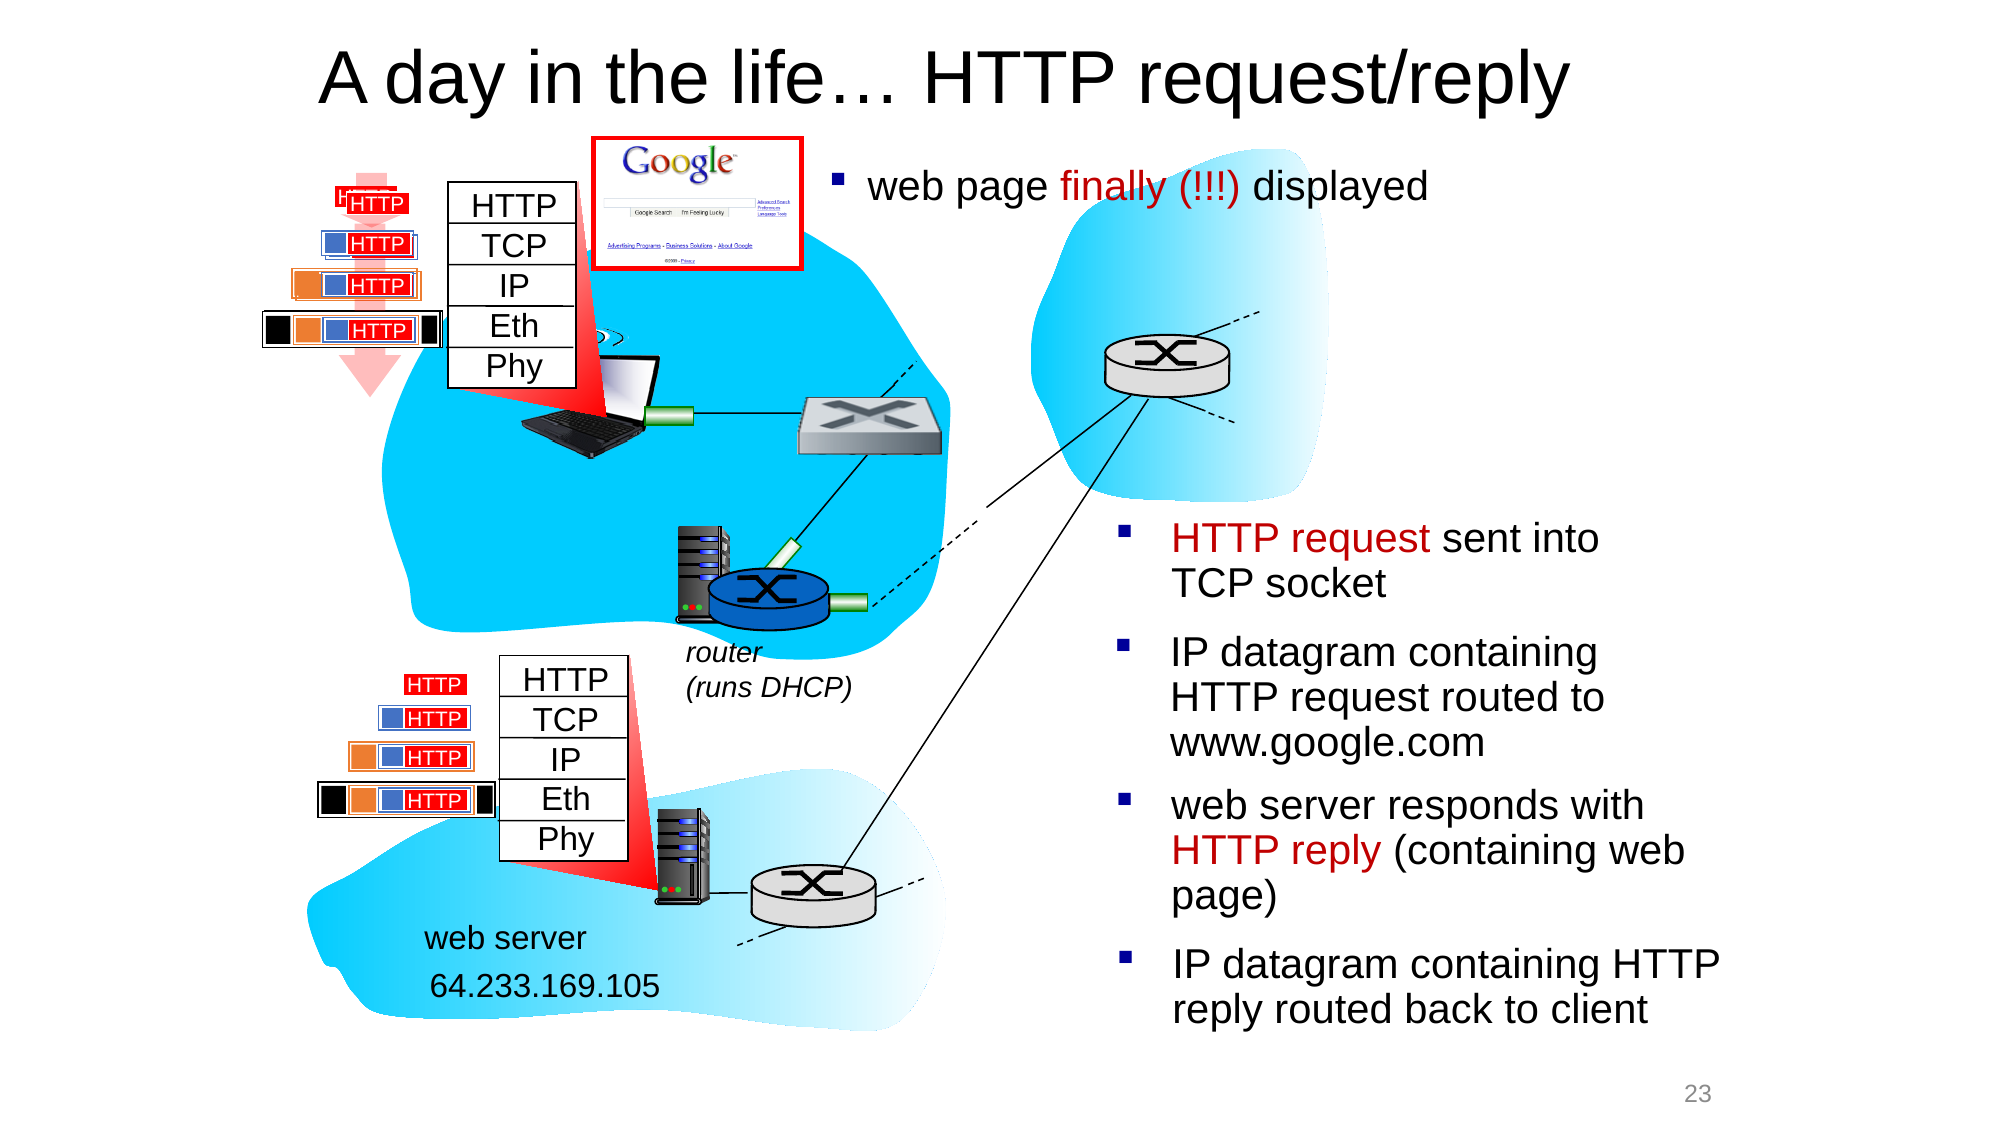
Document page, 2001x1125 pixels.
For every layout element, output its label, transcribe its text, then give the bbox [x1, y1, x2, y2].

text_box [737, 926, 786, 946]
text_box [264, 351, 442, 398]
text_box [875, 878, 924, 898]
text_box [1105, 334, 1230, 398]
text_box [1193, 311, 1260, 337]
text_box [497, 650, 658, 891]
text_box web page finally (!!!) displayed [813, 157, 1448, 246]
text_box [262, 183, 440, 351]
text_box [317, 780, 496, 821]
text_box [317, 664, 495, 780]
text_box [751, 865, 876, 928]
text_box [376, 208, 960, 712]
picture [595, 140, 800, 267]
title A day in the life… HTTP request/reply [303, 0, 1675, 160]
text_box 64.233.169.105 [414, 957, 676, 1012]
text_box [446, 177, 607, 417]
text_box web server responds with HTTP reply (containing web page) [1100, 776, 1722, 939]
text_box [1030, 246, 1329, 503]
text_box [655, 809, 710, 905]
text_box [322, 172, 408, 183]
text_box HTTP request sent into TCP socket [1100, 509, 1665, 622]
text_box IP datagram containing HTTP request routed to www.google.com [1099, 622, 1721, 785]
slide_number 23 [1637, 1069, 1728, 1115]
text_box [307, 769, 946, 1031]
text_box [1168, 397, 1235, 423]
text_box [872, 395, 1132, 607]
text_box IP datagram containing HTTP reply routed back to client [1101, 935, 1736, 1024]
text_box web server [409, 909, 603, 964]
